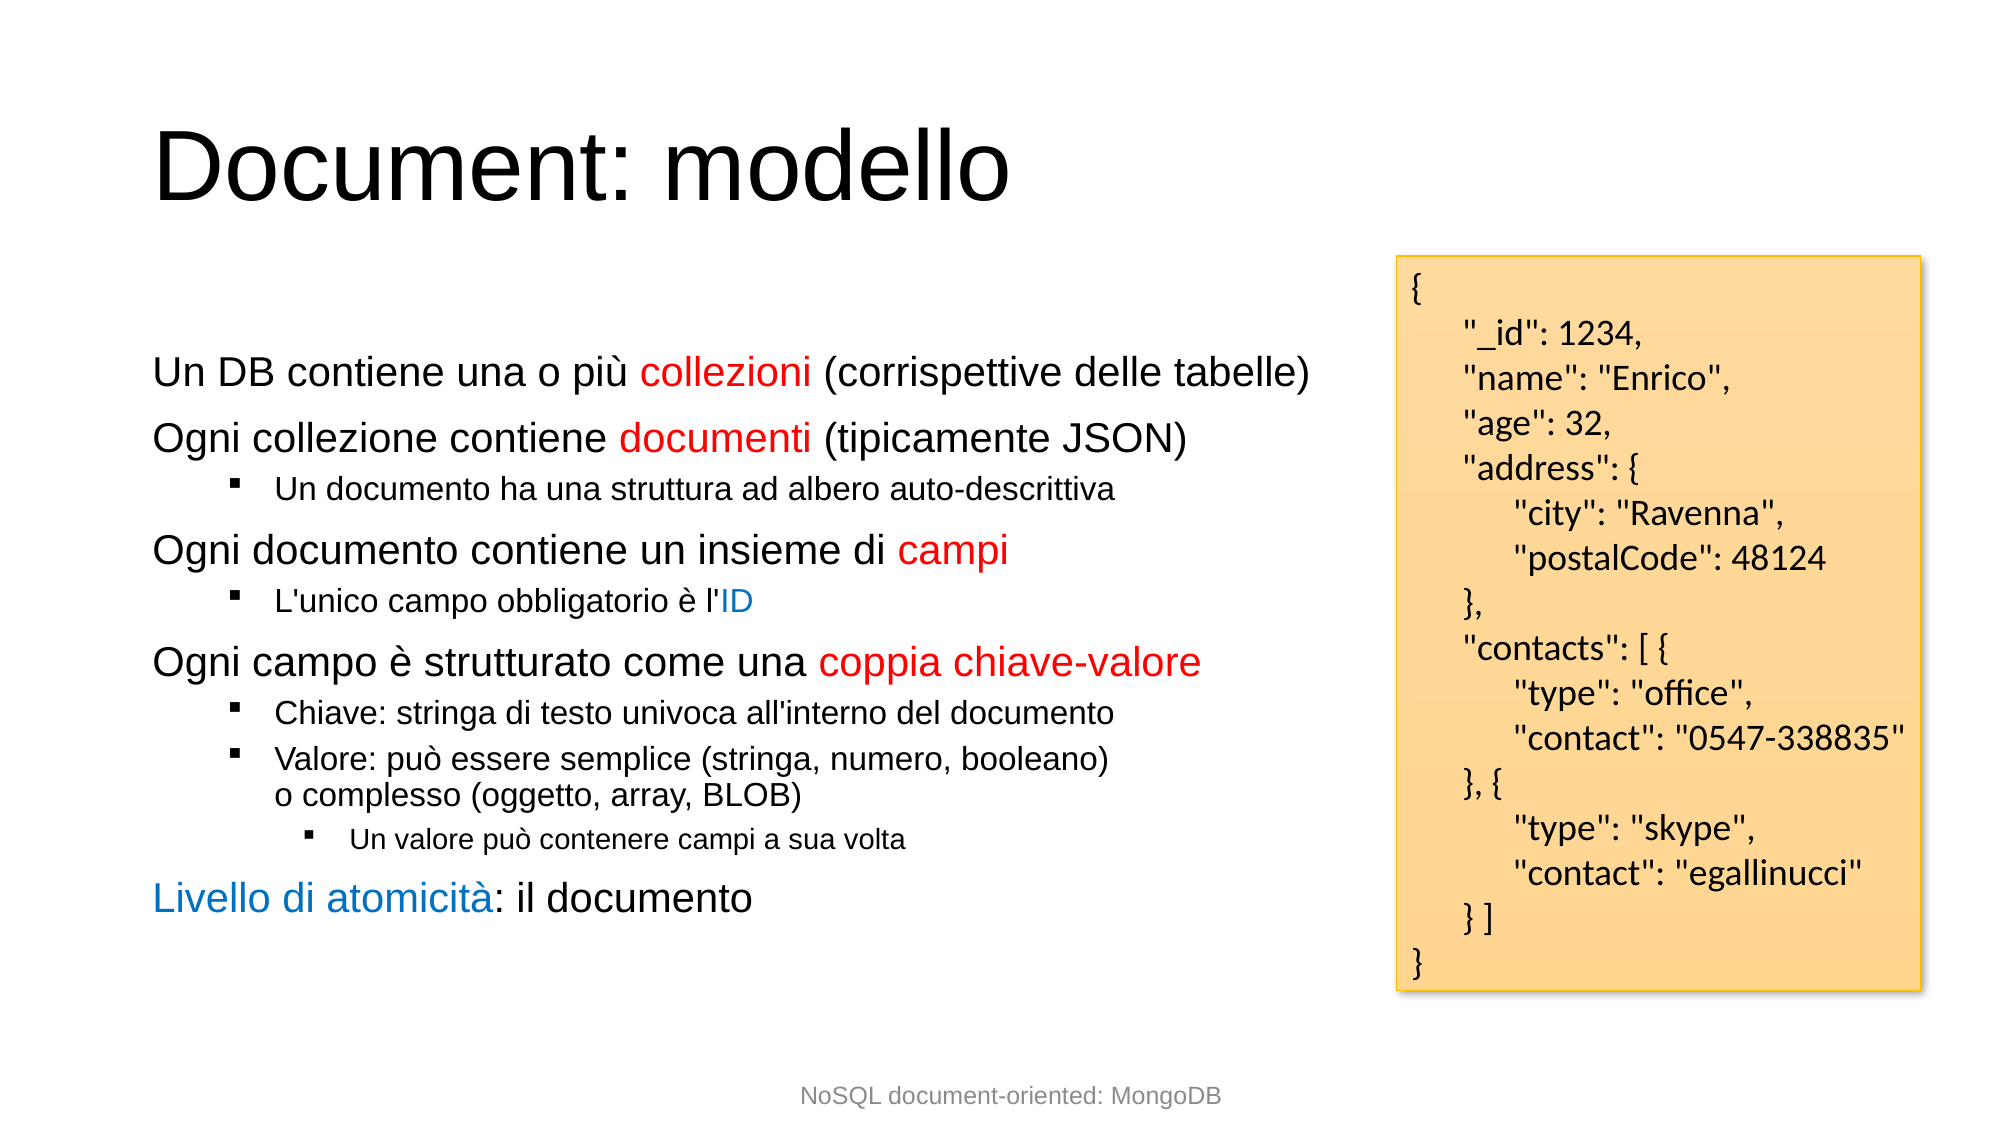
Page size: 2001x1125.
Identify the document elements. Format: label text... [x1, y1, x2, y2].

title Document: modello [137, 59, 1863, 278]
list Un DB contiene una o più collezioni (corrispettive delle tabelle) Ogni collezione contiene documenti (tipicamente JSON) Un documento ha una struttura ad albero auto-descrittiva Ogni documento contiene un insieme di campi L'unico campo obbligatorio è l'ID Ogni campo è strutturato come una coppia chiave-valore Chiave: stringa di testo univoca all'interno del documento Valore: può essere semplice (stringa, numero, booleano) o complesso (oggetto, array, BLOB) Un valore può contenere campi a sua volta Livello di atomicità: il documento [137, 278, 1394, 993]
text_box { "_id": 1234, "name": "Enrico", "age": 32, "address": { "city": "Ravenna", "postalCode": 48124 }, "contacts": [ { "type": "office", "contact": "0547-338835" }, { "type": "skype", "contact": "egallinucci" } ] } [1396, 255, 1921, 991]
